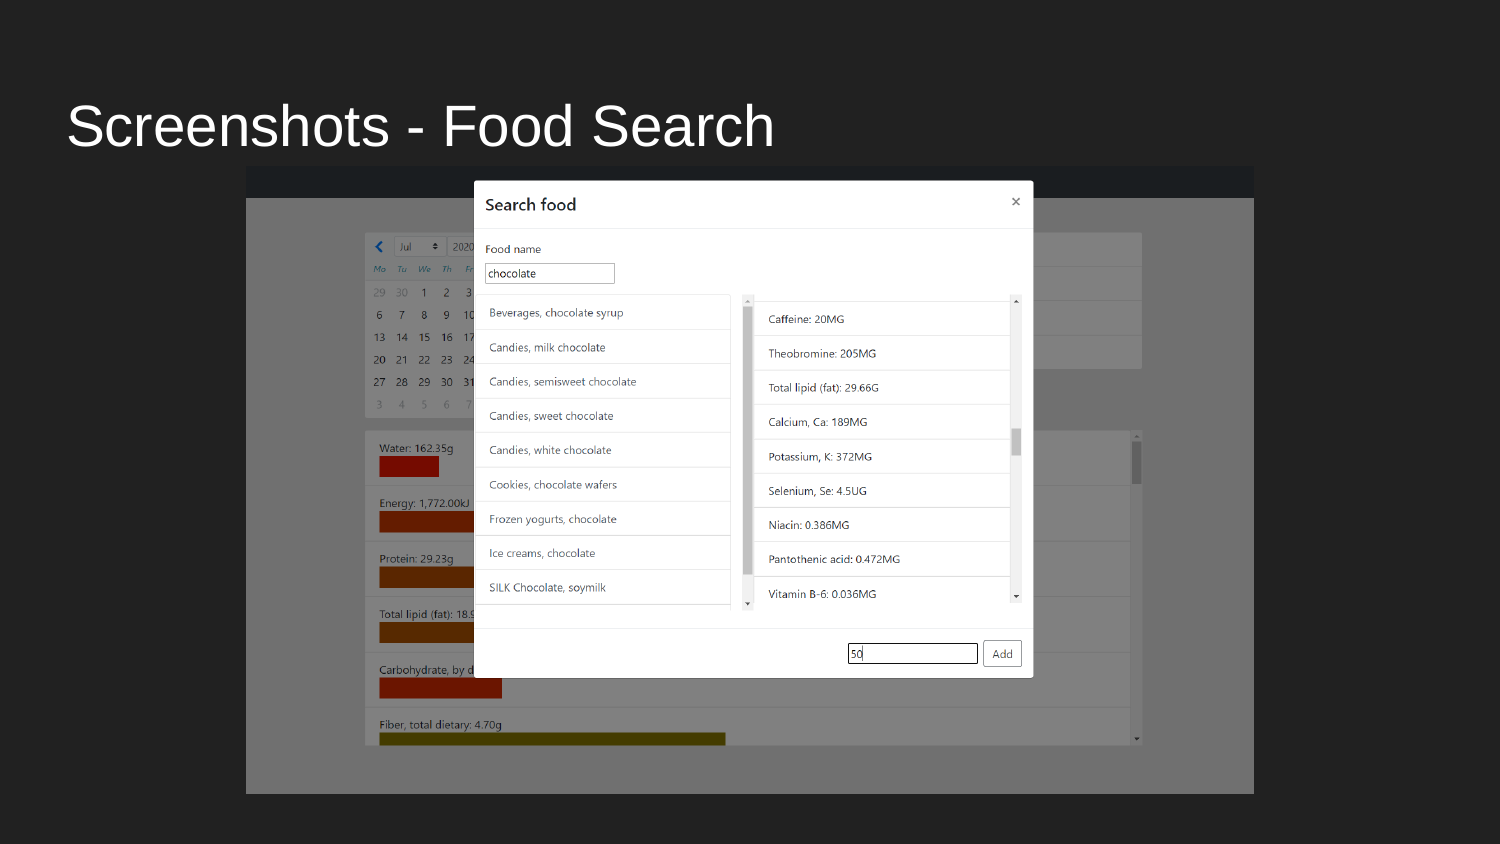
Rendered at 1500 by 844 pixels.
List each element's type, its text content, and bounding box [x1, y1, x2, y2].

picture [246, 166, 1254, 794]
title Screenshots - Food Search [51, 72, 1449, 167]
